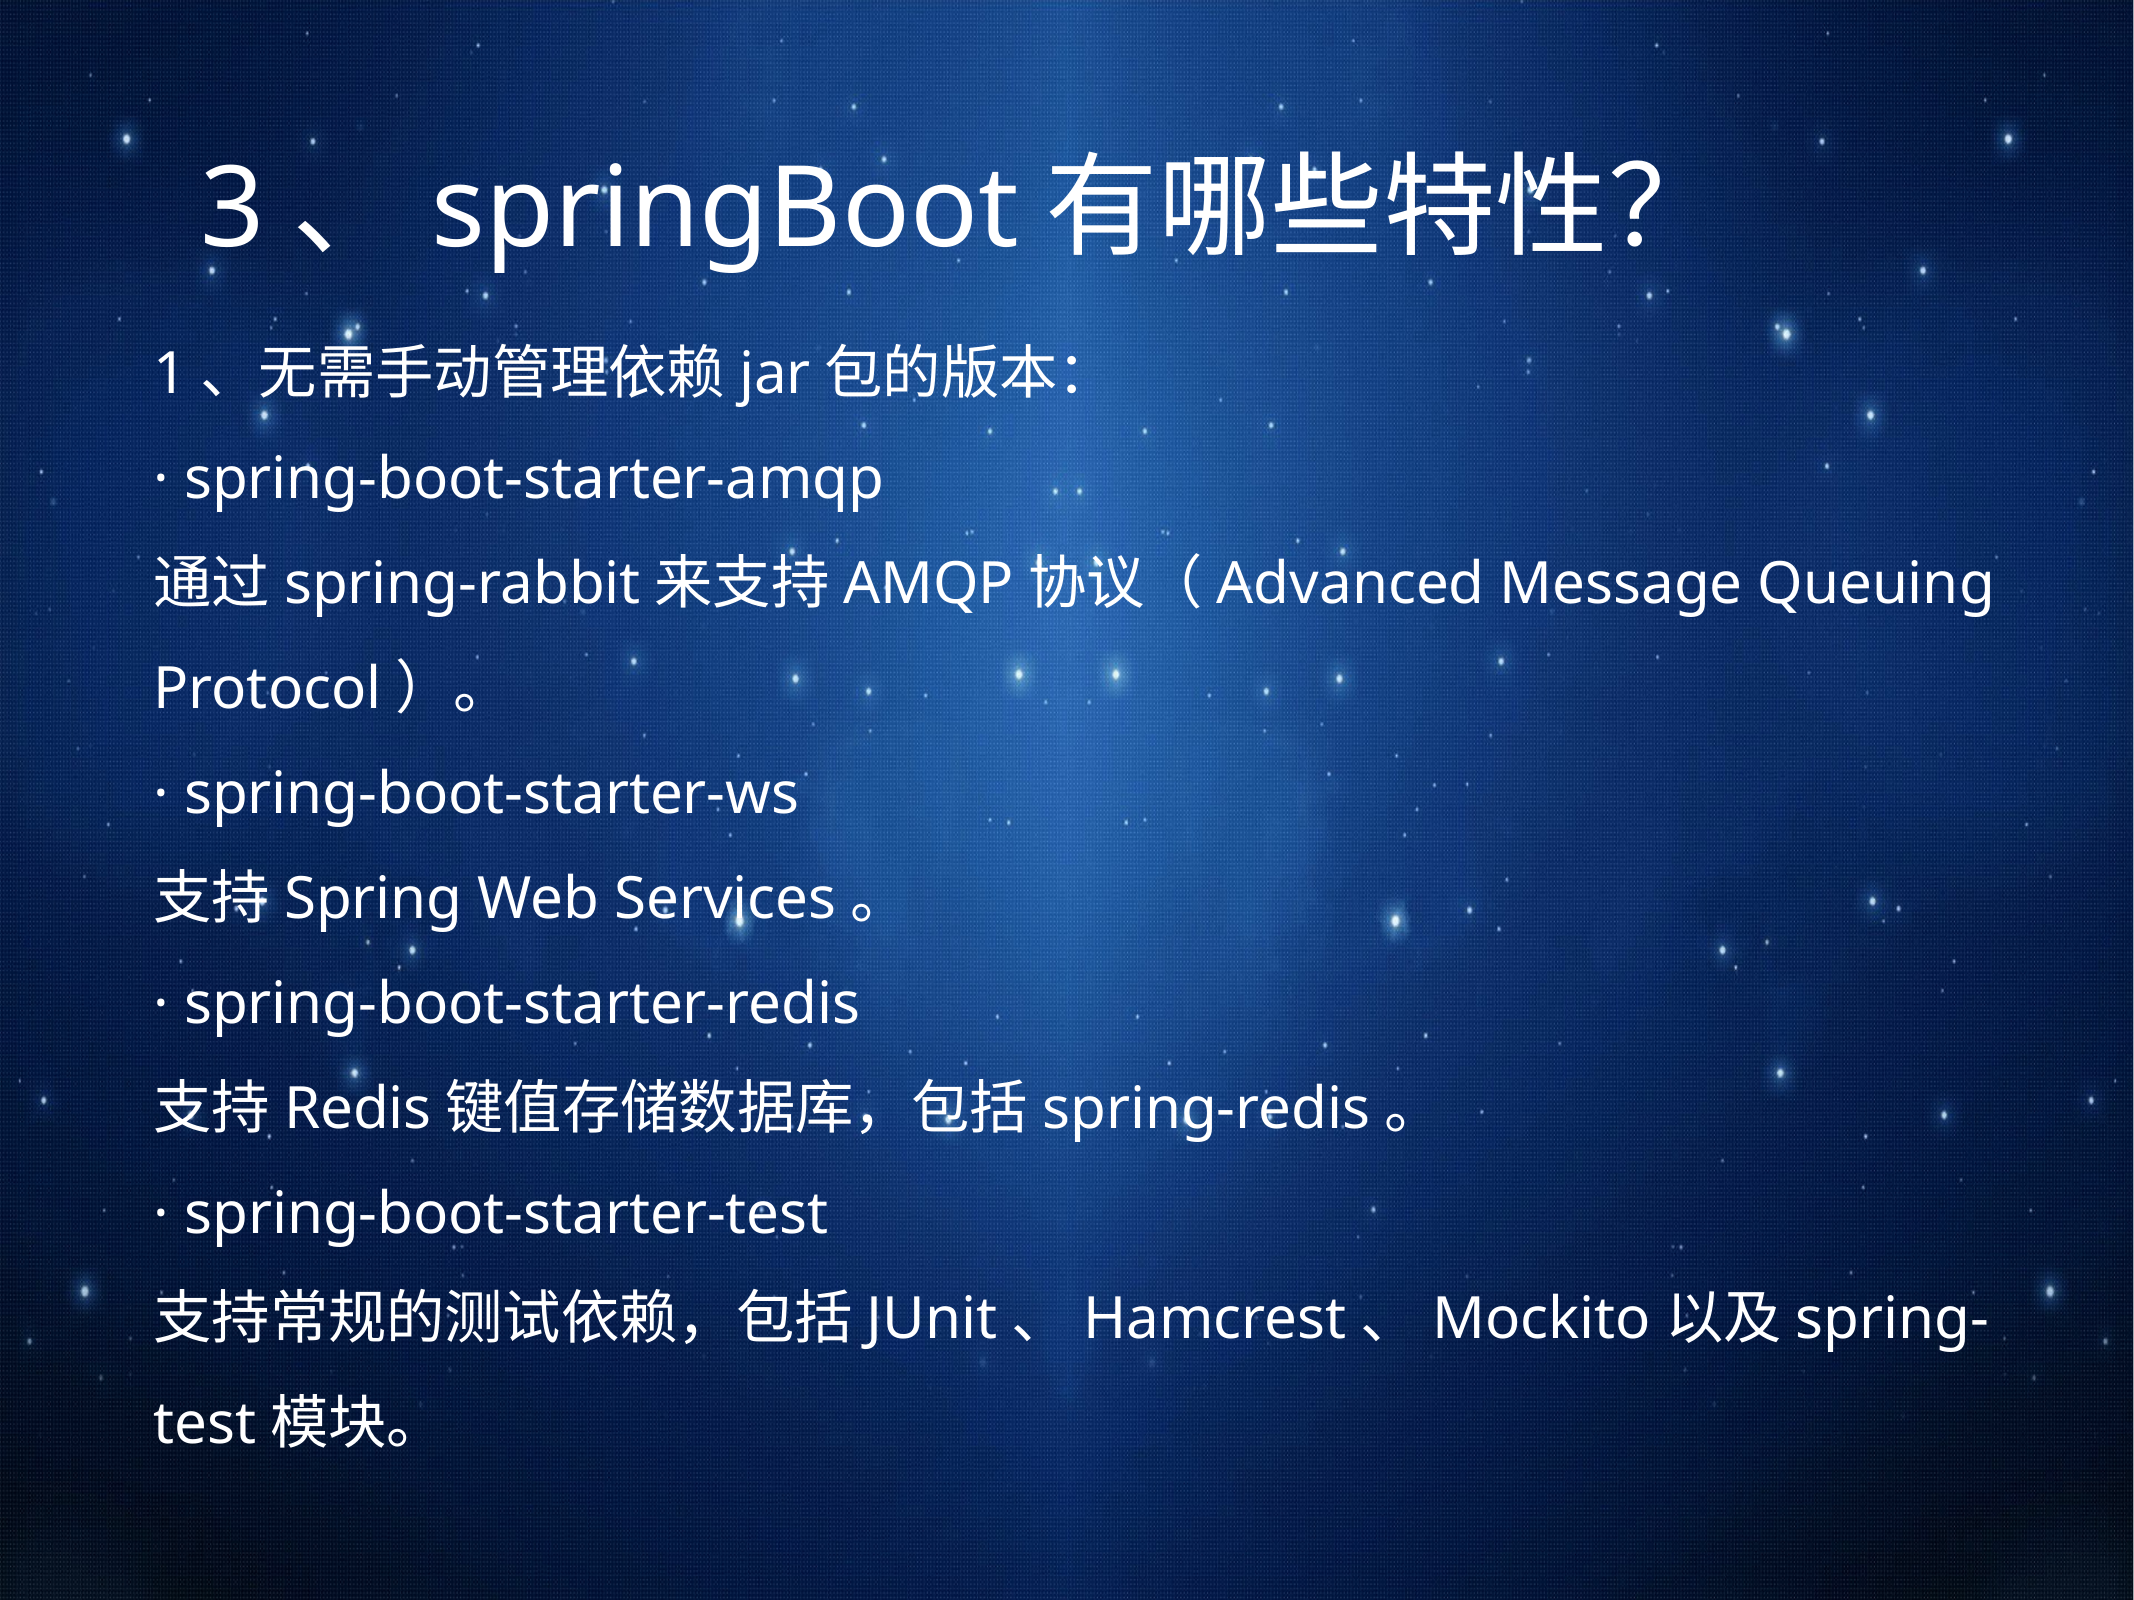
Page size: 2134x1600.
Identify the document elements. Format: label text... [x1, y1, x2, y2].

list 1、无需手动管理依赖jar包的版本： · spring-boot-starter-amqp 通过spring-rabbit来支持AMQP协议（Advanced Message Queuing Protocol）。 · spring-boot-starter-ws 支持Spring Web Services。 · spring-boot-starter-redis 支持Redis键值存储数据库，包括spring-redis。 · spring-boot-starter-test 支持常规的测试依赖，包括JUnit、Hamcrest、Mockito以及spring-test模块。 [144, 291, 2048, 1510]
picture [0, 0, 2134, 1600]
title 3、springBoot有哪些特性？ [192, 43, 1910, 278]
